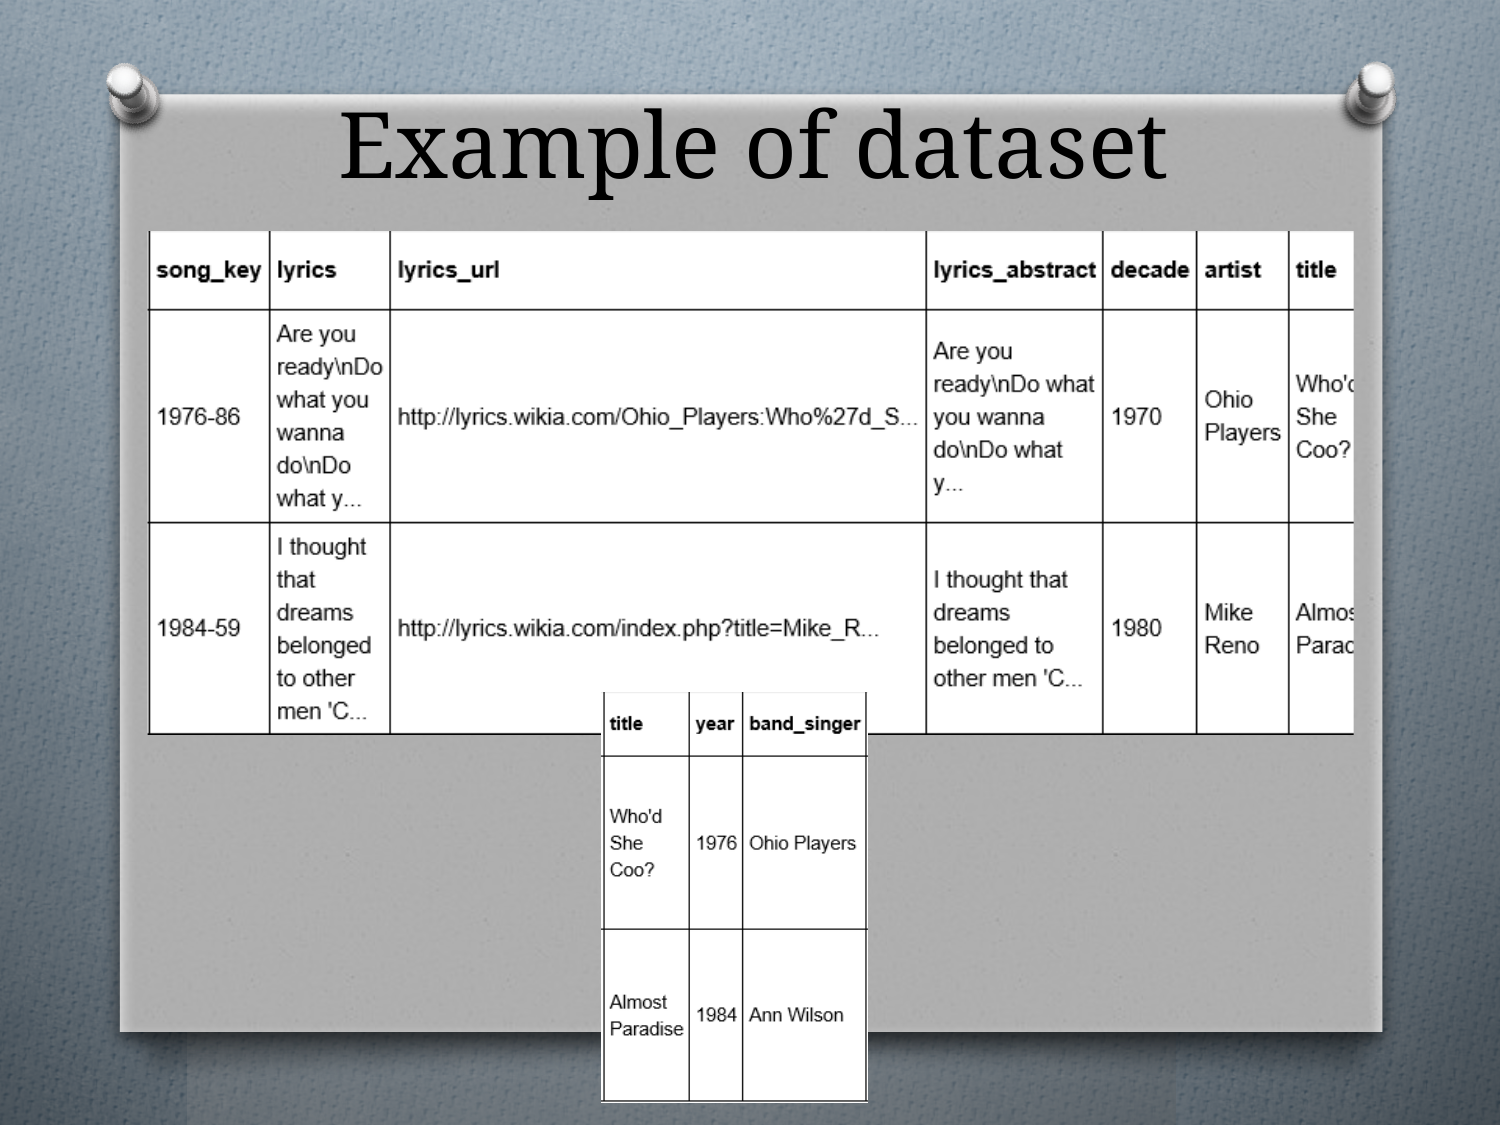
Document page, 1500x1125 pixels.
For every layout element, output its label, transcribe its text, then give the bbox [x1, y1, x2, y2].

title Example of dataset [183, 42, 1326, 231]
picture [75, 29, 183, 153]
picture [1326, 35, 1439, 156]
picture [147, 231, 1354, 1104]
